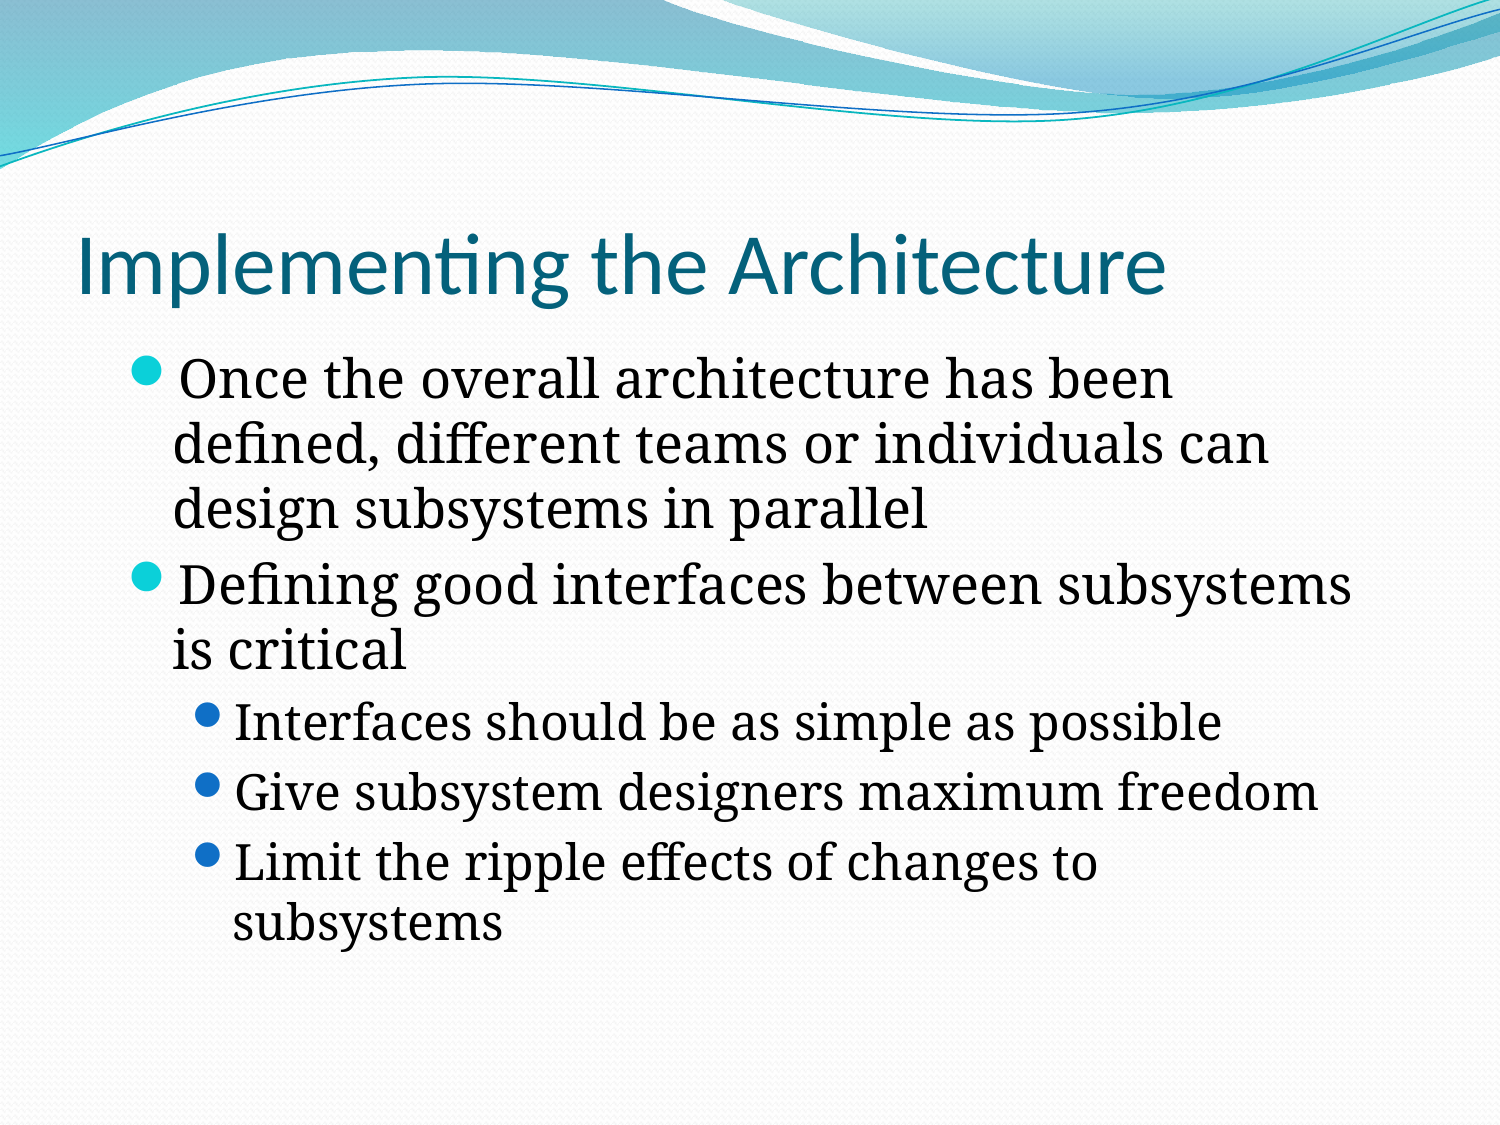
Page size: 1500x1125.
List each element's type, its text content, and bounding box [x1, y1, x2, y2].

list Once the overall architecture has been defined, different teams or individuals can design subsystems in parallel Defining good interfaces between subsystems is critical Interfaces should be as simple as possible Give subsystem designers maximum freedom Limit the ripple effects of changes to subsystems [112, 337, 1388, 1013]
title Implementing the Architecture [75, 125, 1350, 313]
